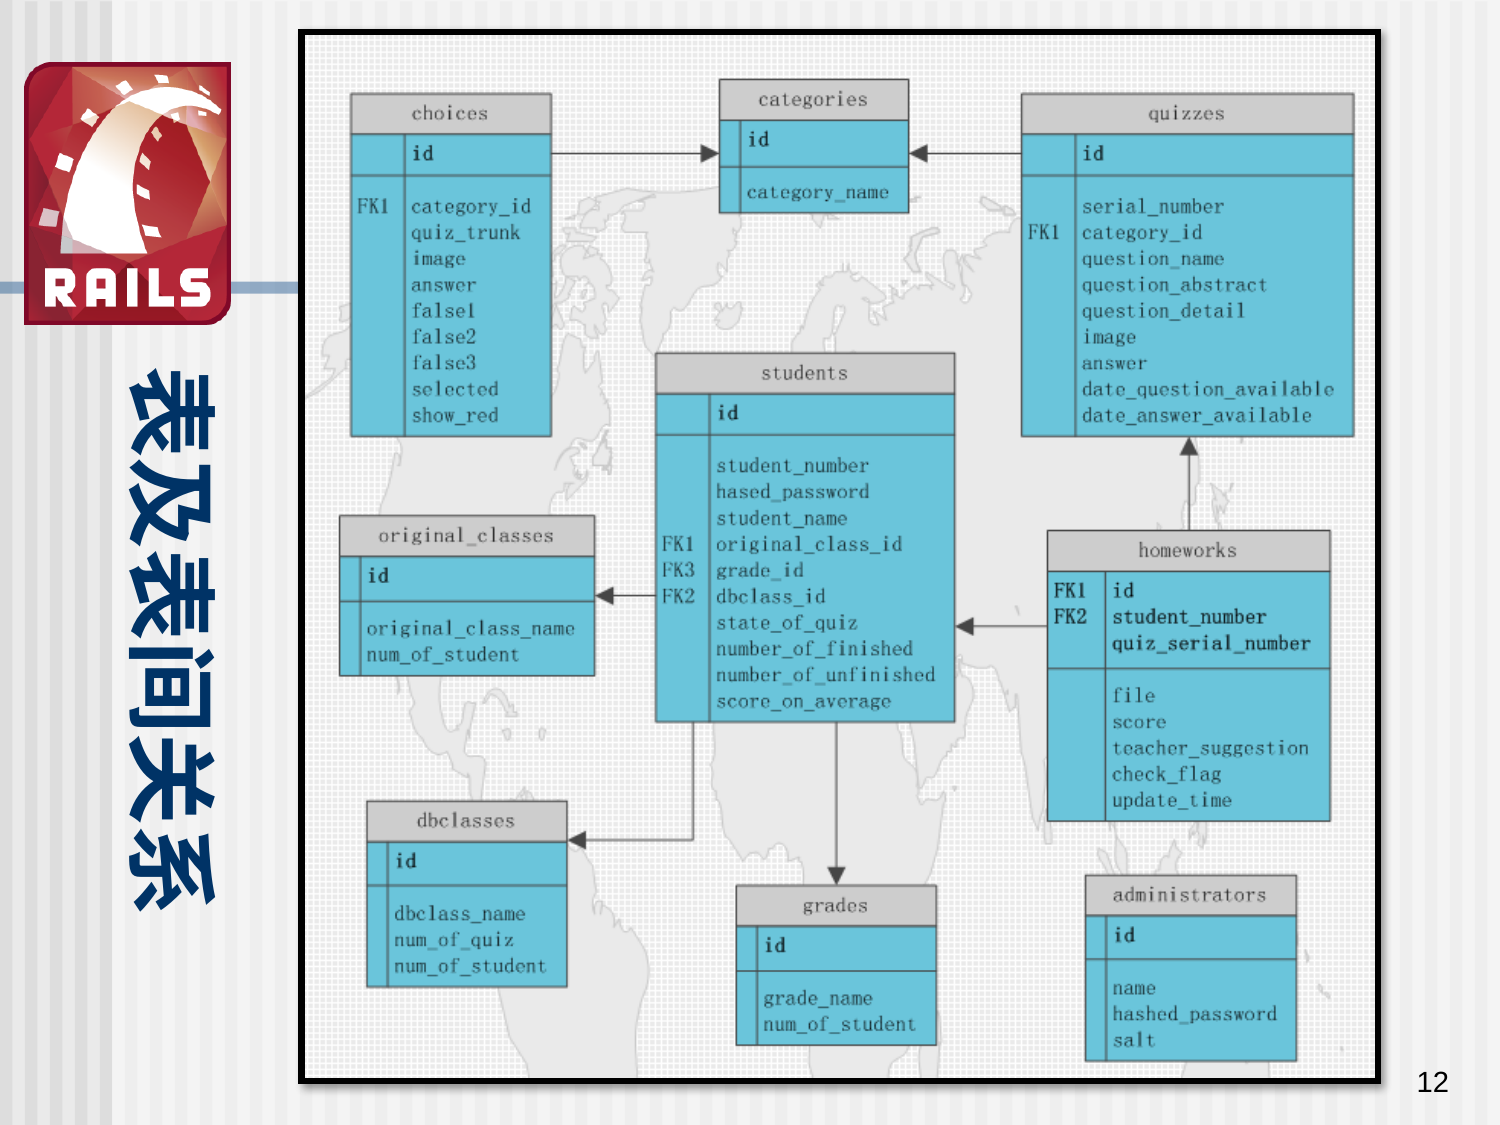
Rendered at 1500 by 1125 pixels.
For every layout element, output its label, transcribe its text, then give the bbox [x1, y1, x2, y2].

picture [304, 34, 1376, 1079]
picture [24, 62, 231, 325]
slide_number 12 [1151, 1031, 1465, 1107]
text_box 表及表间关系 [35, 351, 237, 1032]
